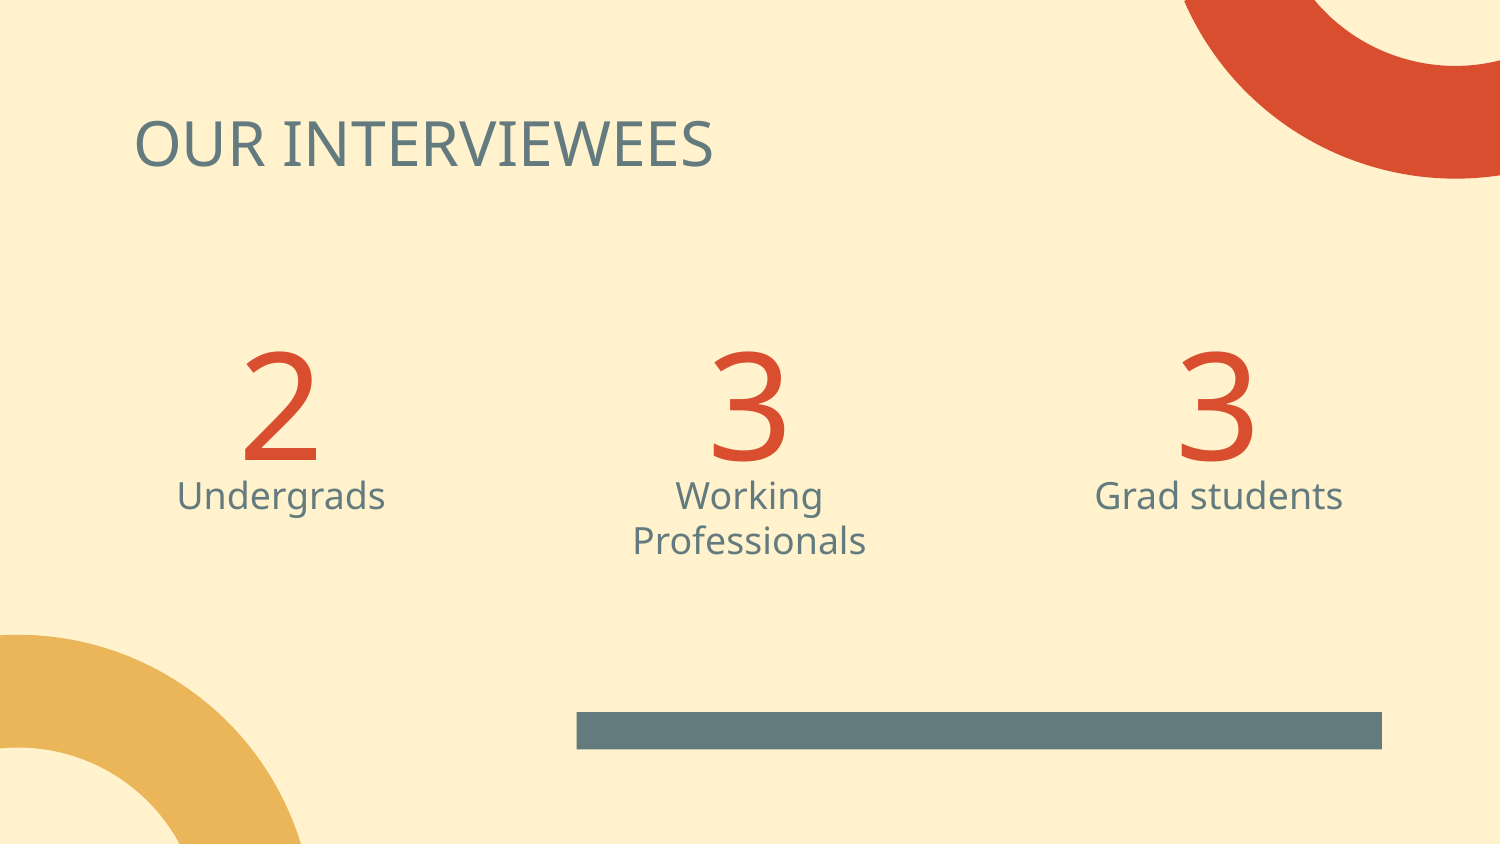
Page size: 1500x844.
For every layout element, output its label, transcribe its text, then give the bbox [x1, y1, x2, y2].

title 2 [118, 330, 444, 457]
title OUR INTERVIEWEES [118, 88, 750, 183]
subtitle Working Professionals [538, 457, 961, 531]
title 3 [587, 330, 913, 457]
title 3 [1055, 330, 1382, 506]
subtitle Grad students [1056, 457, 1382, 531]
subtitle Undergrads [118, 457, 444, 531]
